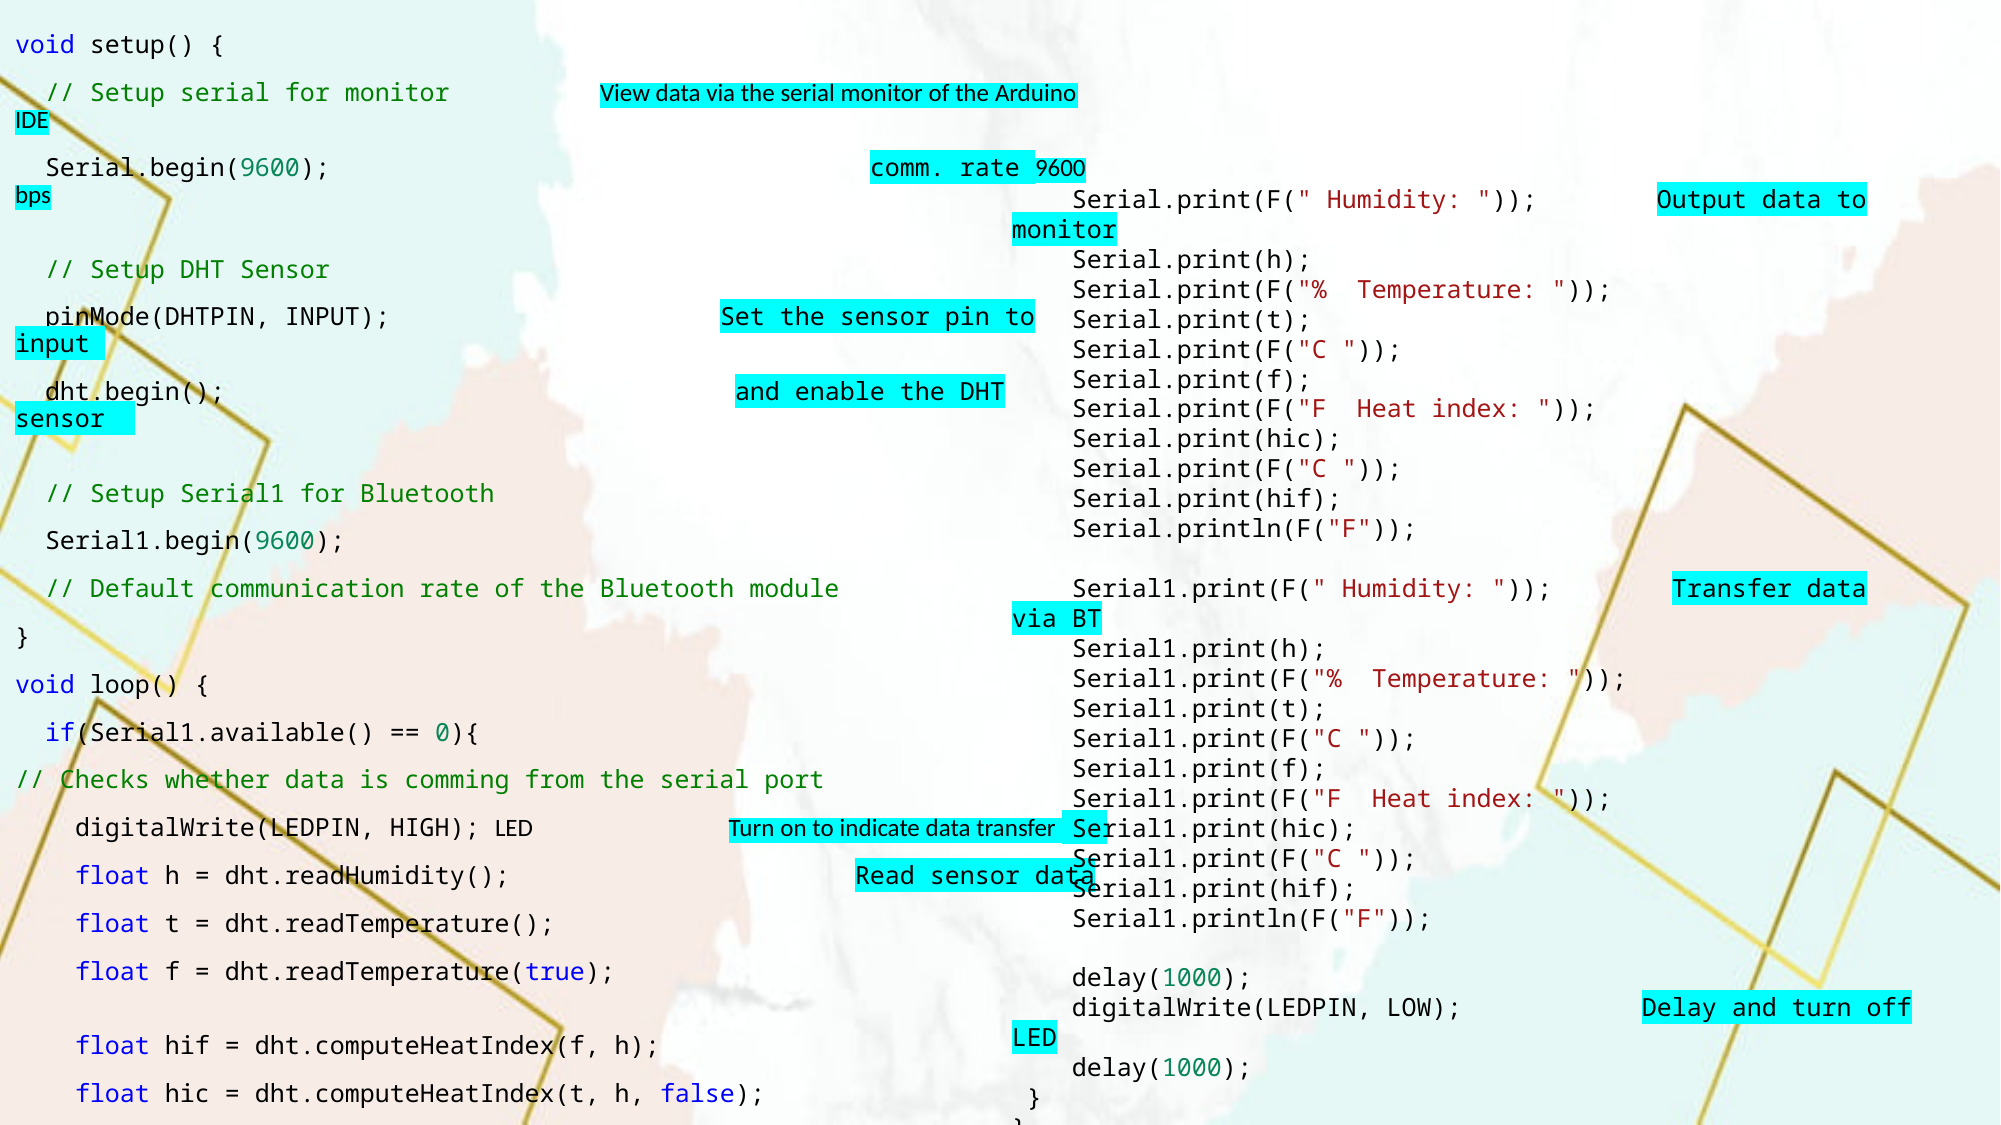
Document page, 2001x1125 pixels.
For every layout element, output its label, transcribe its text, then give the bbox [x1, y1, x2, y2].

list void setup() { // Setup serial for monitor View data via the serial monitor of the Arduino IDE Serial.begin(9600); comm. rate 9600 bps // Setup DHT Sensor pinMode(DHTPIN, INPUT); Set the sensor pin to input dht.begin(); and enable the DHT sensor // Setup Serial1 for Bluetooth Serial1.begin(9600); // Default communication rate of the Bluetooth module } void loop() { if(Serial1.available() == 0){ // Checks whether data is comming from the serial port digitalWrite(LEDPIN, HIGH); LED Turn on to indicate data transfer float h = dht.readHumidity(); Read sensor data float t = dht.readTemperature(); float f = dht.readTemperature(true); float hif = dht.computeHeatIndex(f, h); float hic = dht.computeHeatIndex(t, h, false); [0, 24, 1129, 1125]
picture [0, 0, 2001, 1125]
text_box Serial.print(F(" Humidity: ")); Output data to monitor Serial.print(h); Serial.print(F("% Temperature: ")); Serial.print(t); Serial.print(F("C ")); Serial.print(f); Serial.print(F("F Heat index: ")); Serial.print(hic); Serial.print(F("C ")); Serial.print(hif); Serial.println(F("F")); Serial1.print(F(" Humidity: ")); Transfer data via BT Serial1.print(h); Serial1.print(F("% Temperature: ")); Serial1.print(t); Serial1.print(F("C ")); Serial1.print(f); Serial1.print(F("F Heat index: ")); Serial1.print(hic); Serial1.print(F("C ")); Serial1.print(hif); Serial1.println(F("F")); delay(1000); digitalWrite(LEDPIN, LOW); Delay and turn off LED delay(1000); } } [997, 176, 1933, 1125]
